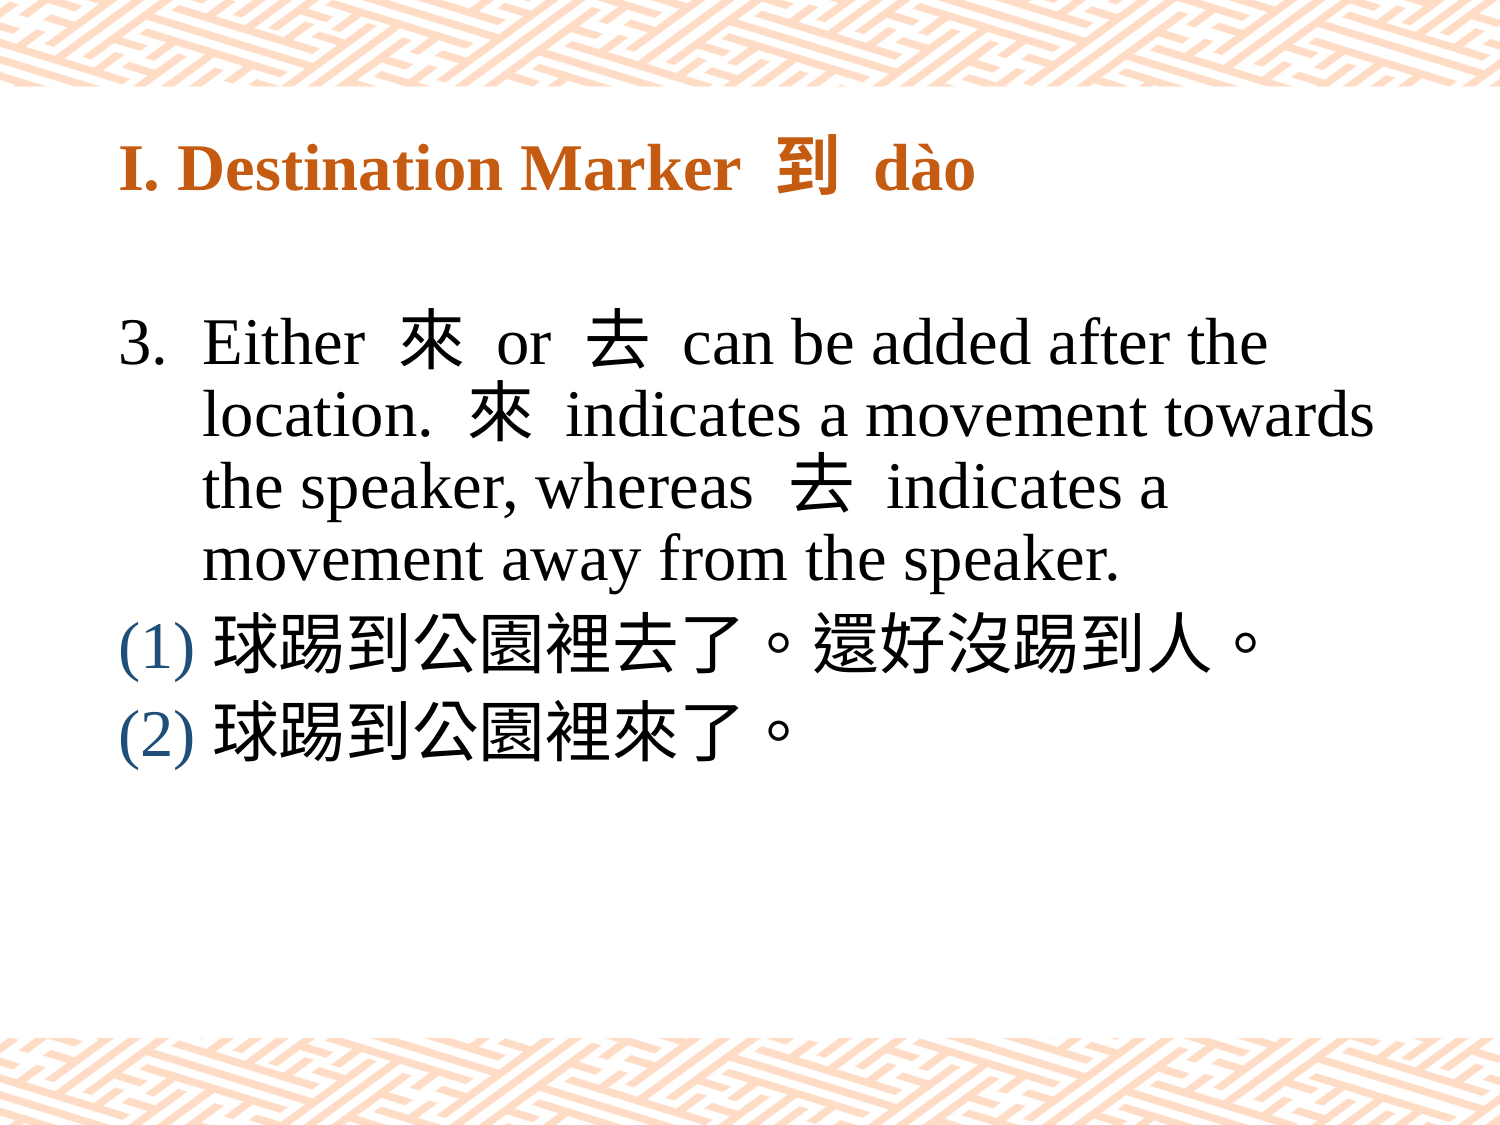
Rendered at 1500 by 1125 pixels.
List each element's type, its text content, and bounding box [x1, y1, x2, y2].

picture [0, 0, 1500, 1125]
title I. Destination Marker 到 dào [103, 59, 1397, 278]
list Either 來 or 去 can be added after the location. 來 indicates a movement towards the speaker, whereas 去 indicates a movement away from the speaker. (1)球踢到公園裡去了。還好沒踢到人。 (2)球踢到公園裡來了。 [103, 299, 1397, 1014]
